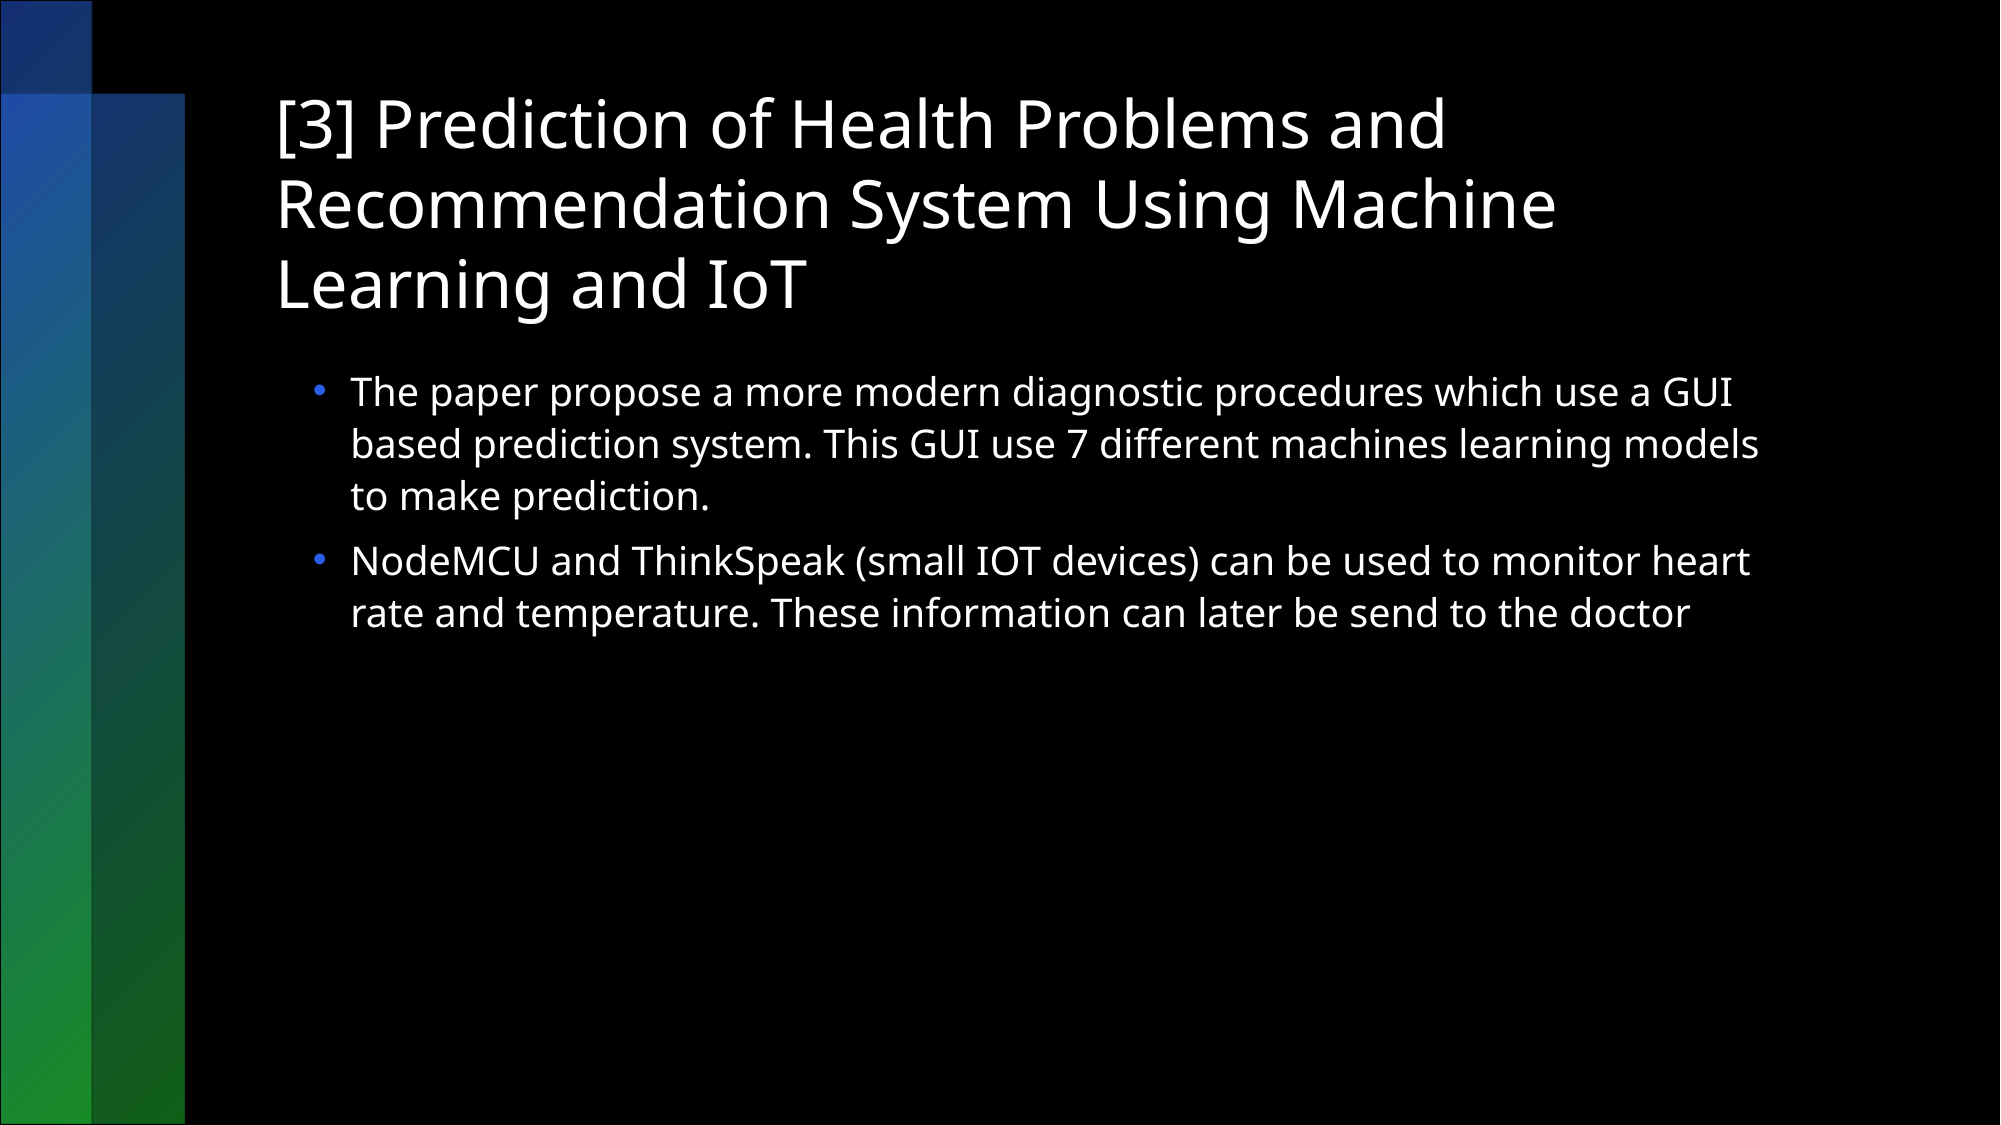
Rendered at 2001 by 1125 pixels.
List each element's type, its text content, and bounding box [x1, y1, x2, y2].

title [3] Prediction of Health Problems and Recommendation System Using Machine Learning and IoT [260, 74, 1817, 329]
list The paper propose a more modern diagnostic procedures which use a GUI based prediction system. This GUI use 7 different machines learning models to make prediction. NodeMCU and ThinkSpeak (small IOT devices) can be used to monitor heart rate and temperature. These information can later be send to the doctor [260, 354, 1817, 999]
